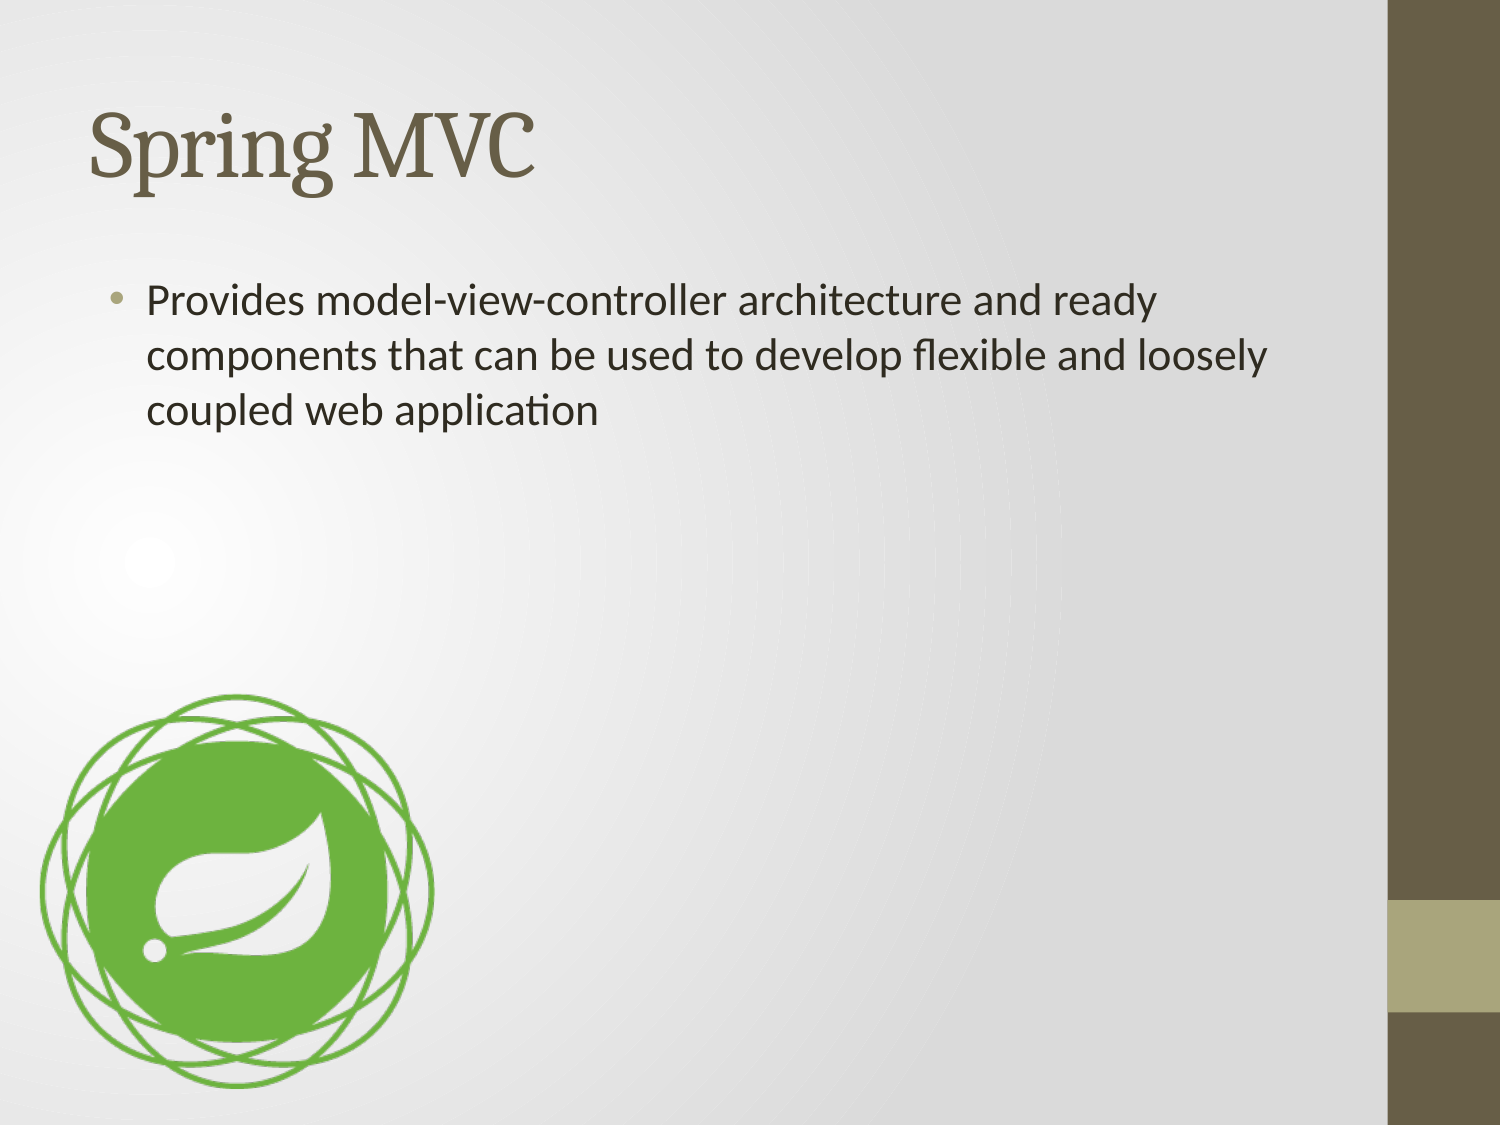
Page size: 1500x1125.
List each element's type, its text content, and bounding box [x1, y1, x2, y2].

picture [36, 690, 438, 1092]
list Provides model-view-controller architecture and ready components that can be used to develop flexible and loosely coupled web application [75, 262, 1325, 1050]
title Spring MVC [75, 45, 1325, 233]
